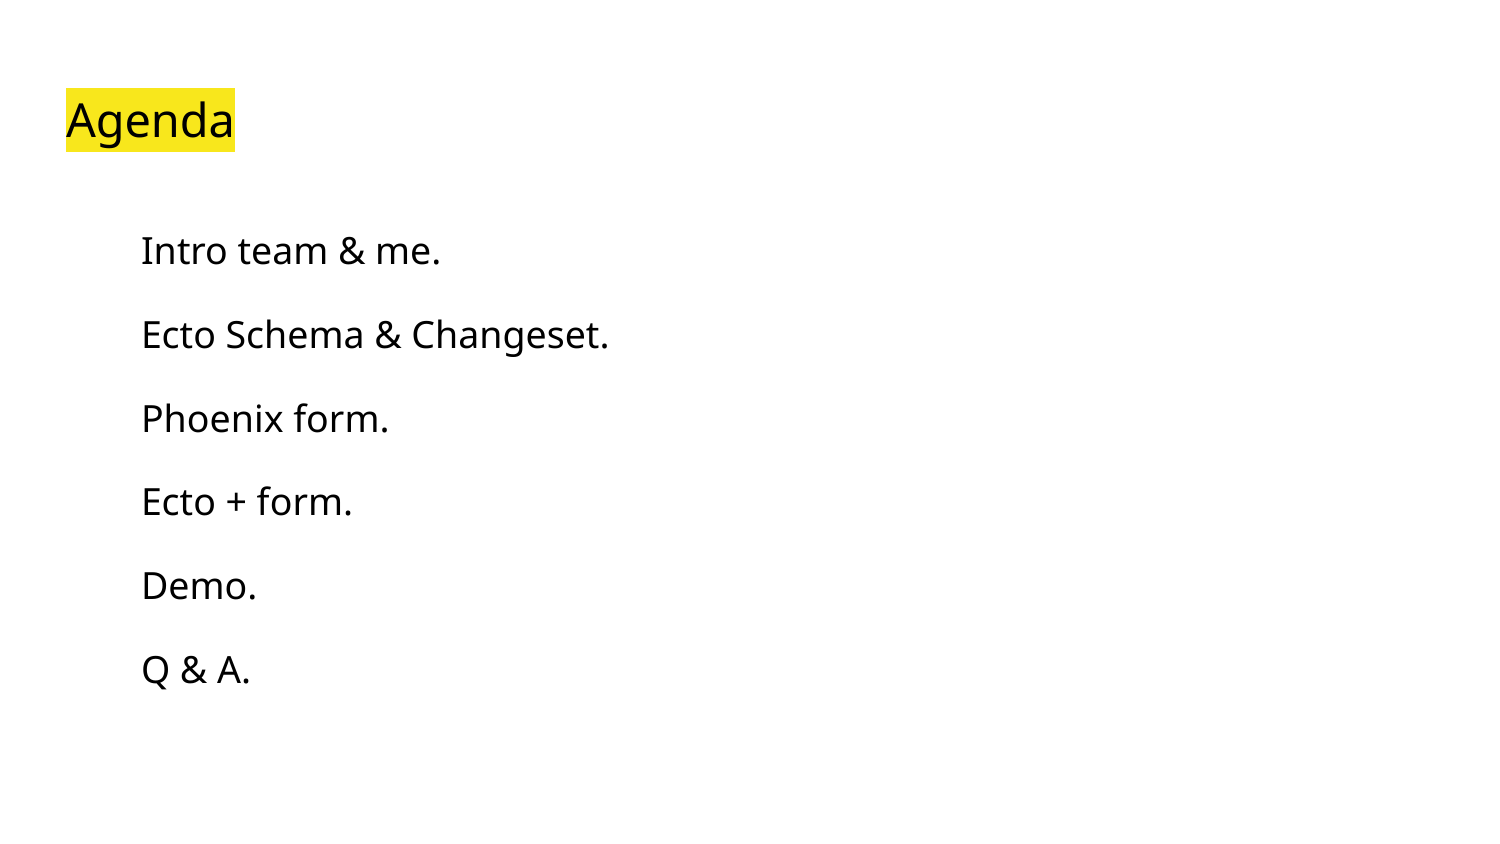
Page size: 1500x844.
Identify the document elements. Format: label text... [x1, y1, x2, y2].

list Intro team & me. Ecto Schema & Changeset. Phoenix form. Ecto + form. Demo. Q & A. [51, 202, 1449, 750]
title Agenda [51, 72, 1449, 167]
